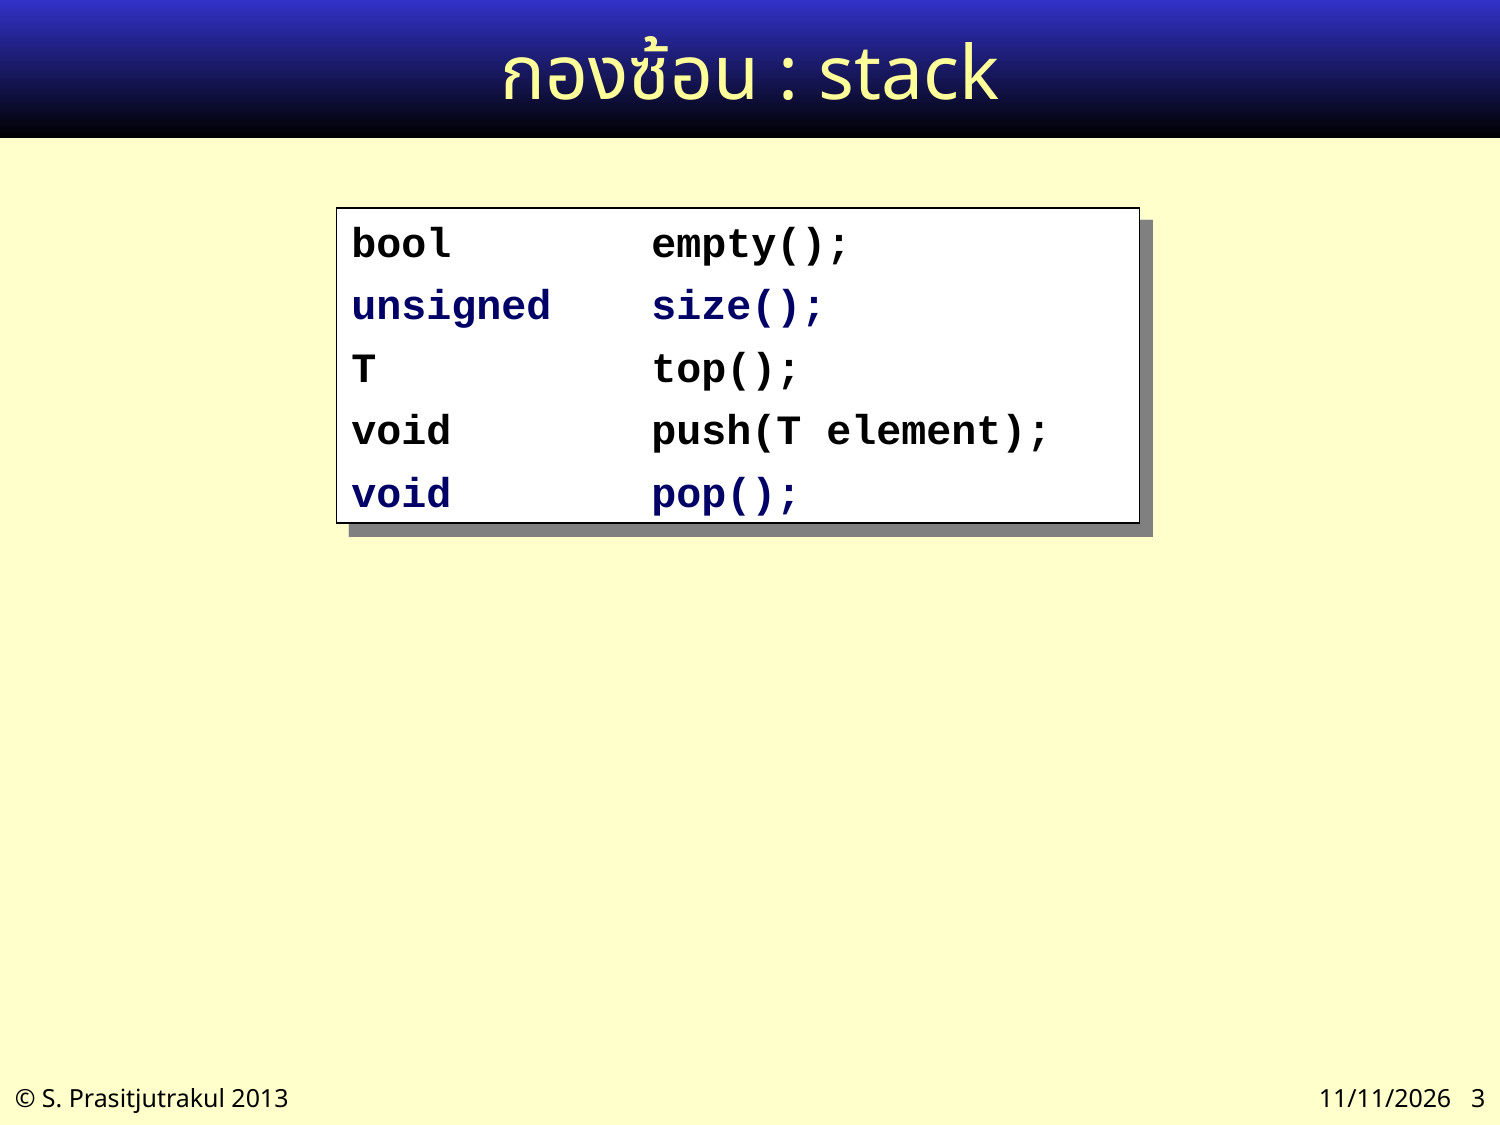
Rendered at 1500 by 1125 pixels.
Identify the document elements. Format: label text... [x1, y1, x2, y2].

title กองซ้อน : stack [112, 6, 1388, 133]
text_box bool empty(); unsigned size(); T top(); void push(T element); void pop(); [336, 208, 1140, 523]
